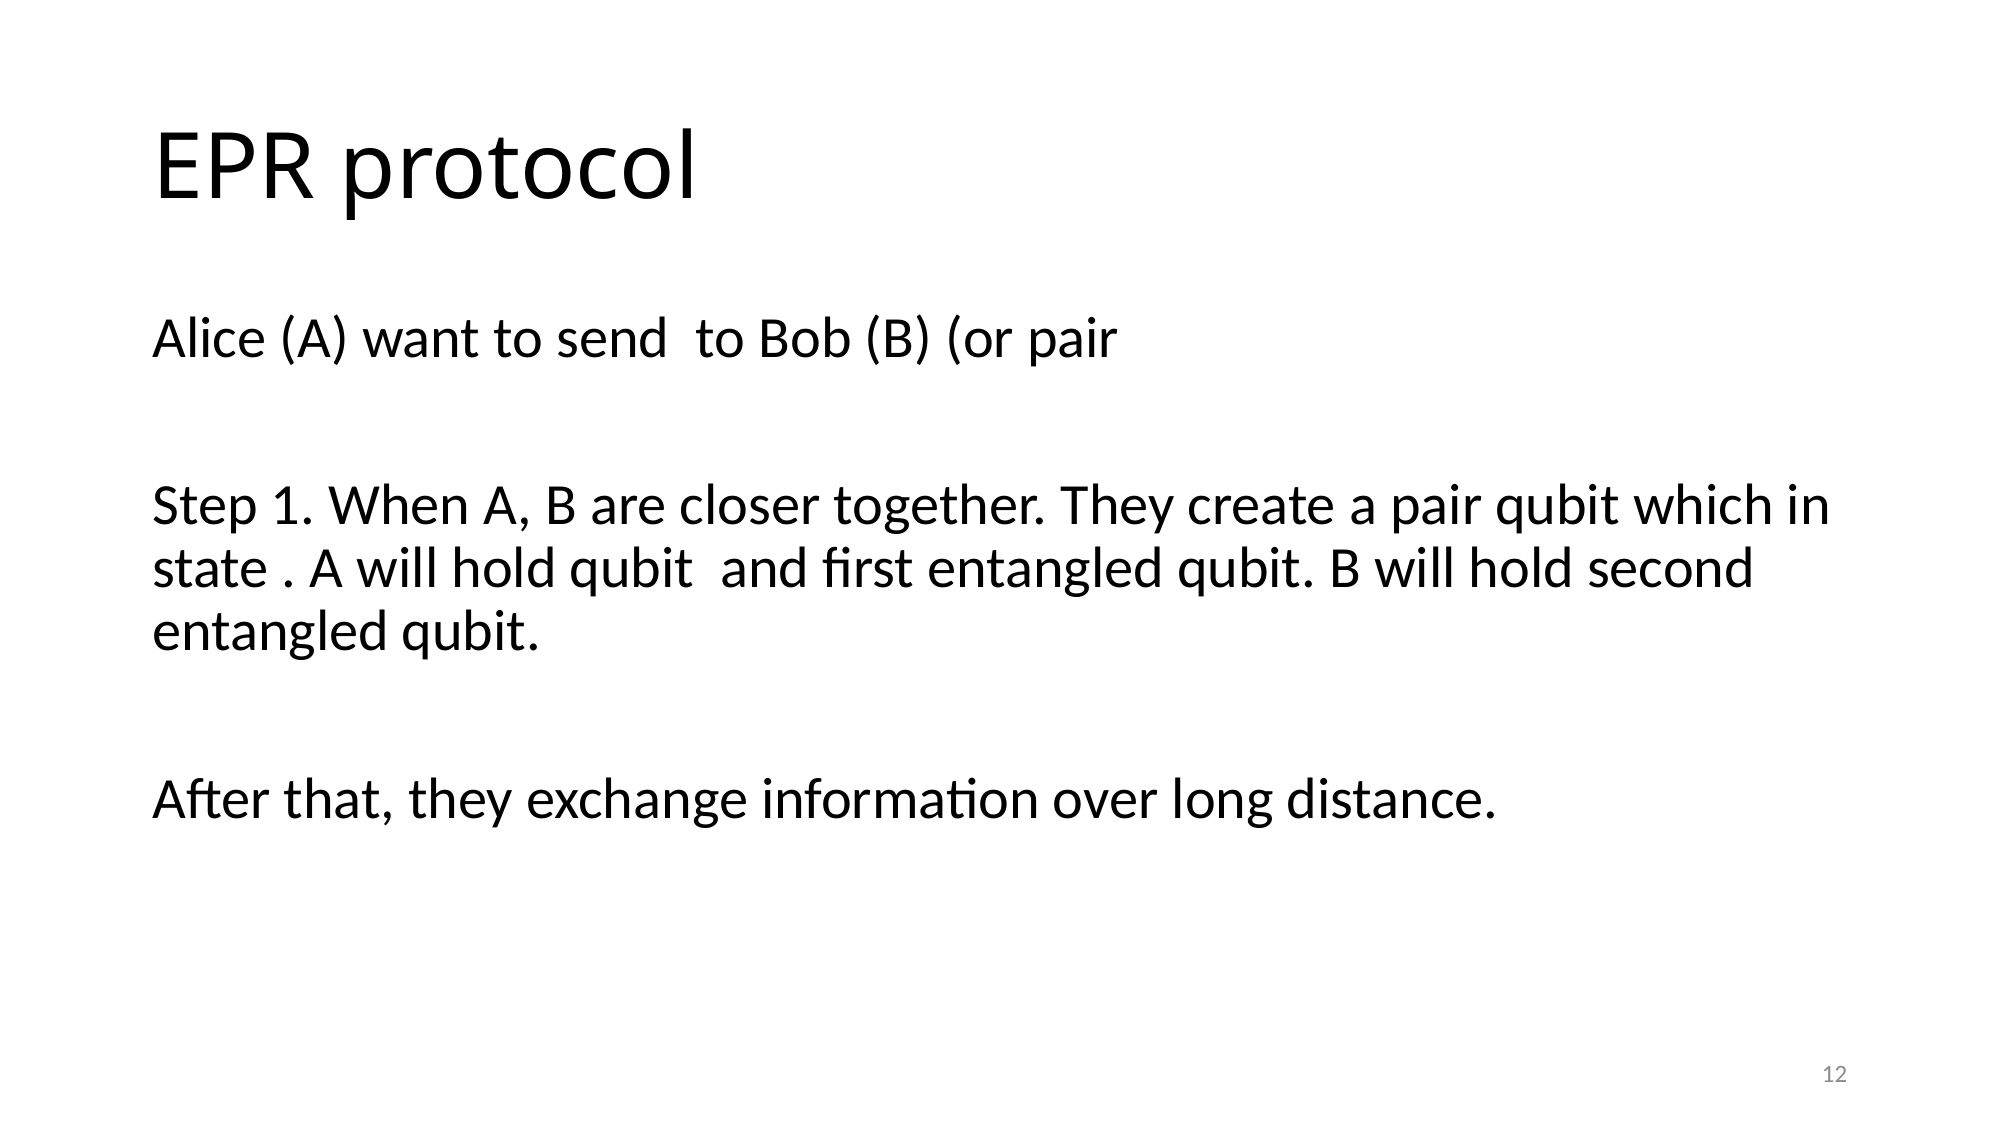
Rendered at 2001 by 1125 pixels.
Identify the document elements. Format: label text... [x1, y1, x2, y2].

title EPR protocol [137, 59, 1863, 278]
slide_number 12 [1412, 1042, 1863, 1103]
